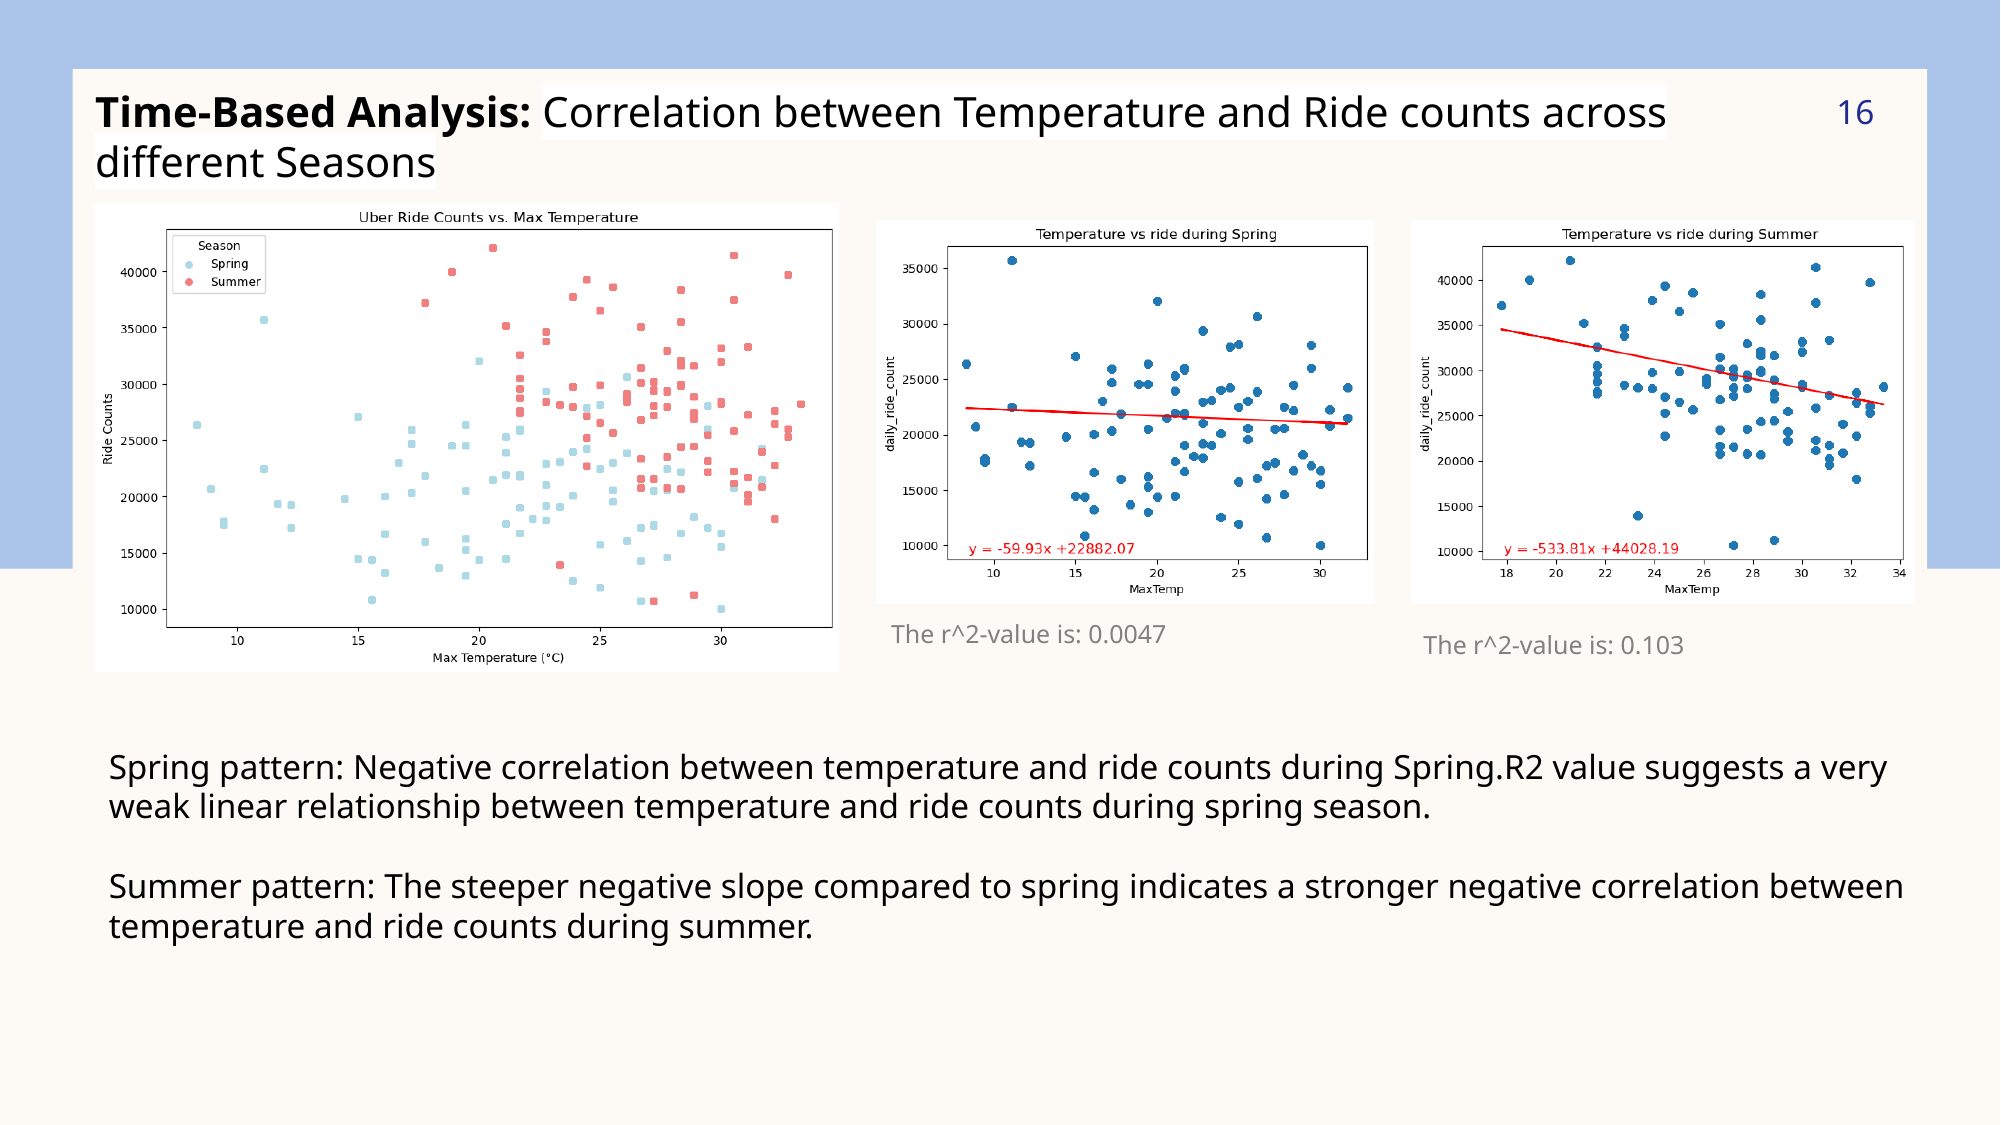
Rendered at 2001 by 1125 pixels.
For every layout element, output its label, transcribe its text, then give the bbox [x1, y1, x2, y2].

picture [876, 220, 1374, 604]
picture [1411, 220, 1915, 604]
text_box Time-Based Analysis: Correlation between Temperature and Ride counts across different Seasons [80, 78, 1844, 194]
text_box The r^2-value is: 0.103 [1408, 622, 1906, 667]
picture [93, 203, 839, 672]
slide_number 16 [1699, 75, 1875, 153]
text_box The r^2-value is: 0.0047 [876, 610, 1374, 656]
text_box Spring pattern: Negative correlation between temperature and ride counts during Spring.R2 value suggests a very weak linear relationship between temperature and ride counts during spring season. Summer pattern: The steeper negative slope compared to spring indicates a stronger negative correlation between temperature and ride counts during summer. [94, 738, 1929, 953]
